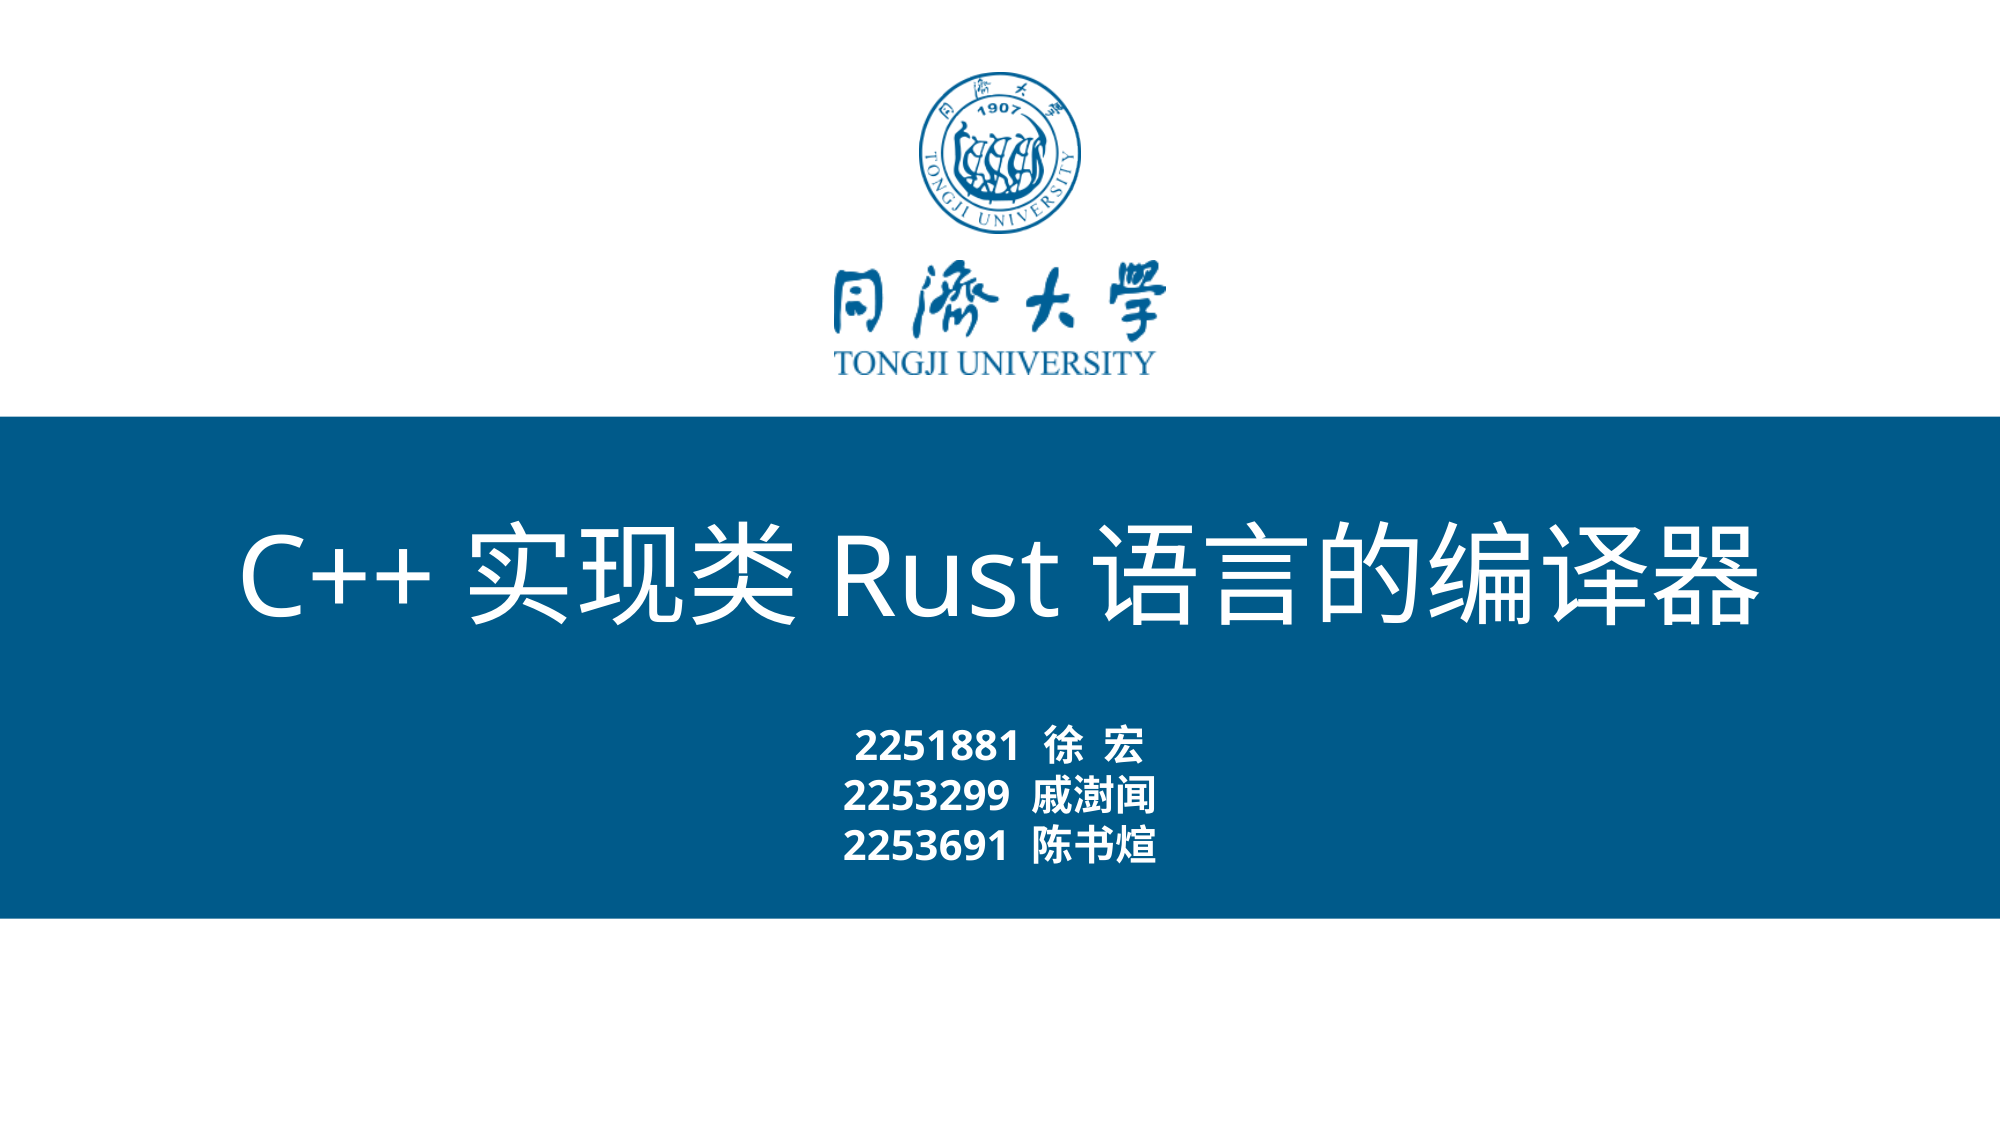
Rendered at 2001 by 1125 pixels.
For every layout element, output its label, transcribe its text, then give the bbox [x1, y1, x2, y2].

text_box 2251881 徐 宏 2253299 戚澍闻 2253691 陈书煊 [773, 711, 1227, 873]
text_box [0, 416, 2000, 920]
picture [834, 260, 1166, 375]
text_box C++实现类Rust语言的编译器 [188, 496, 1811, 647]
picture [919, 72, 1081, 234]
